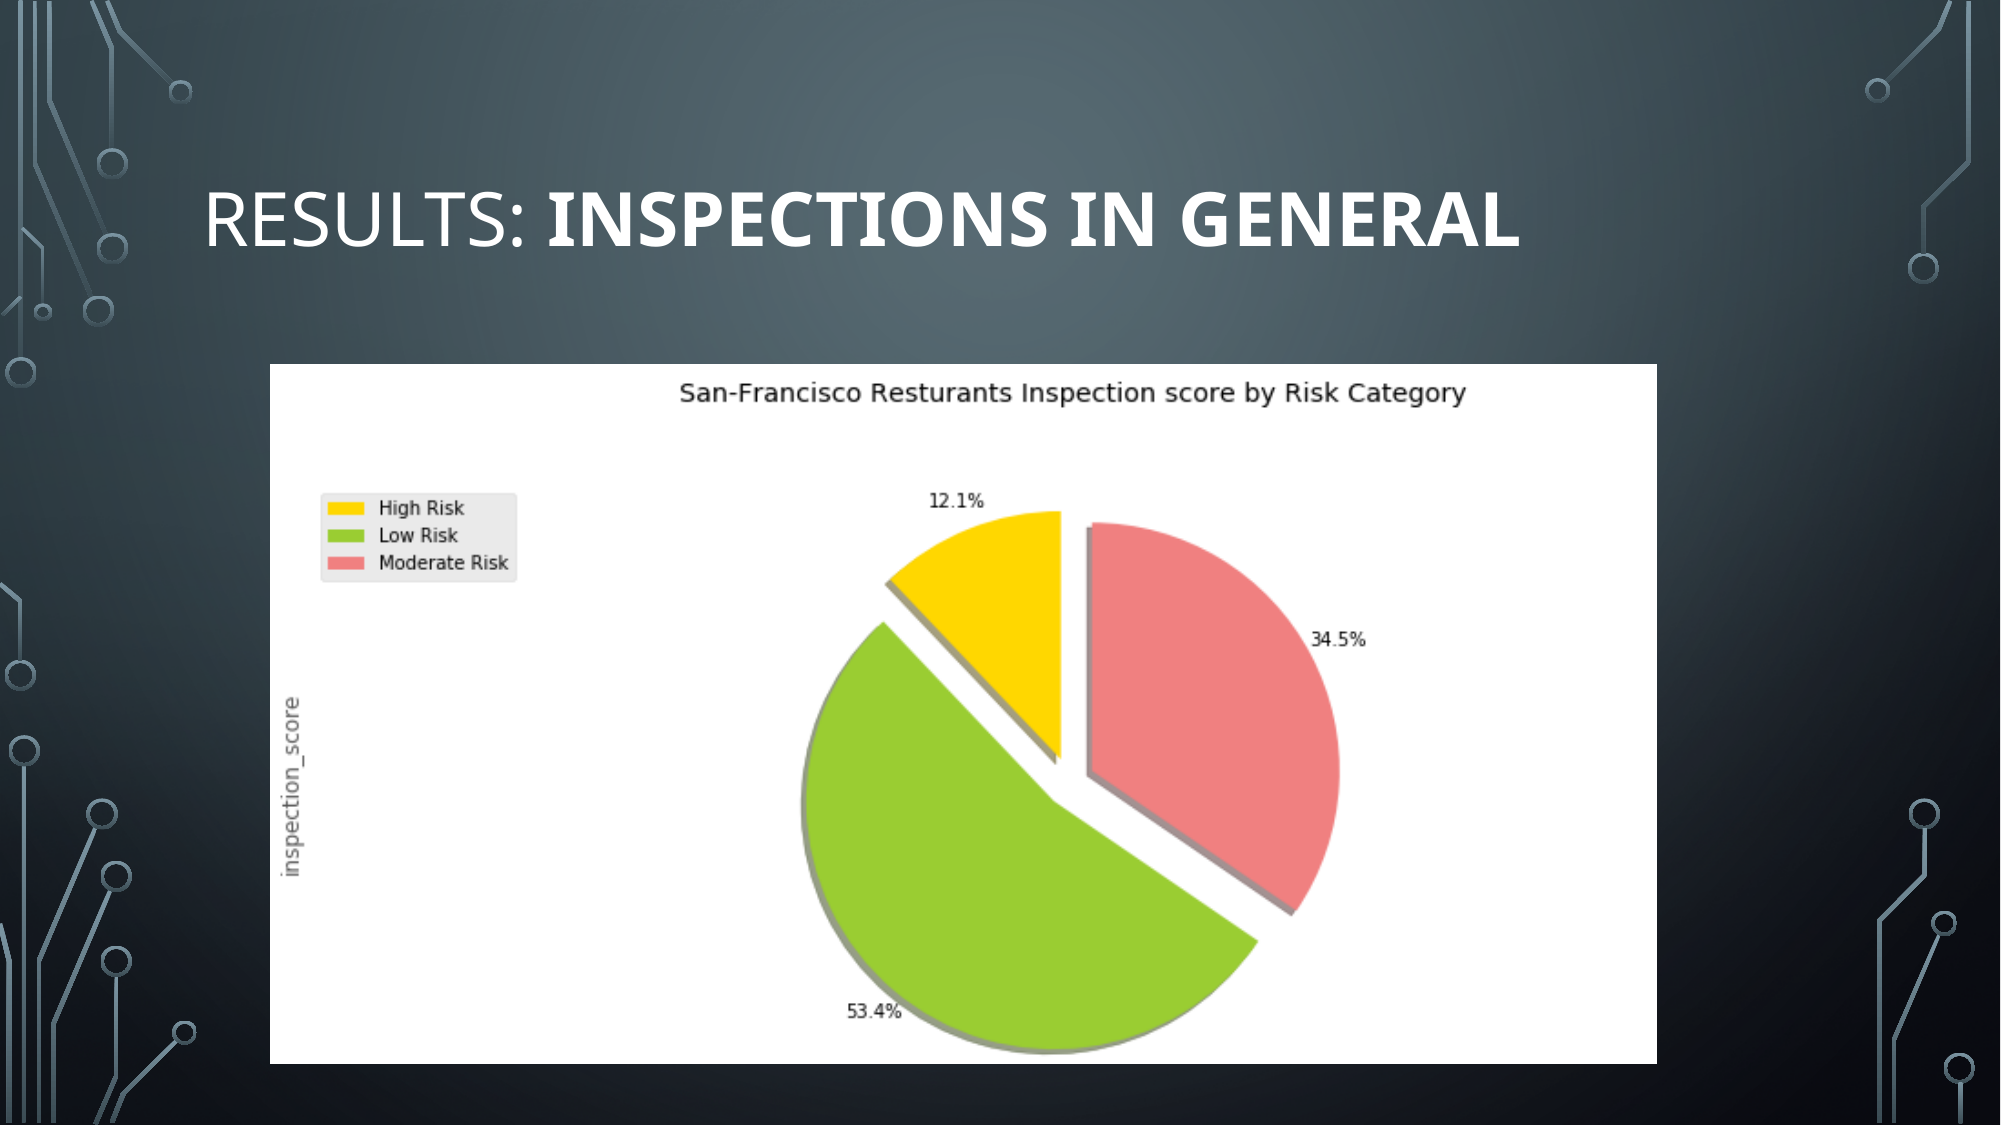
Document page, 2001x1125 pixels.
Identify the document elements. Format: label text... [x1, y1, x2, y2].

title Results: Inspections In general [187, 101, 1813, 344]
picture [270, 363, 1657, 1065]
